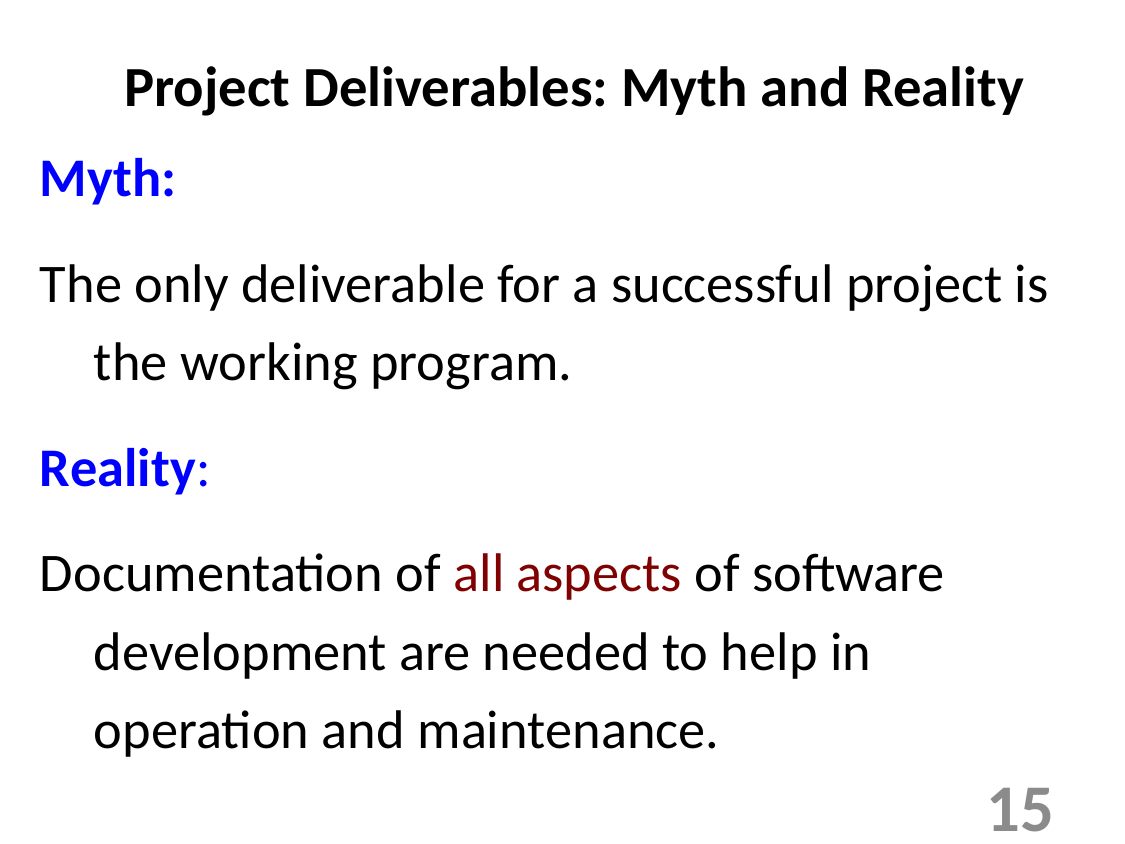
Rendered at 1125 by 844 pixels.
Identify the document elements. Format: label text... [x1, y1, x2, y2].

title Project Deliverables: Myth and Reality [12, 29, 1125, 138]
slide_number 15 [806, 782, 1069, 827]
list Myth: The only deliverable for a successful project is the working program. Reality: Documentation of all aspects of software development are needed to help in operation and maintenance. [24, 121, 1113, 769]
